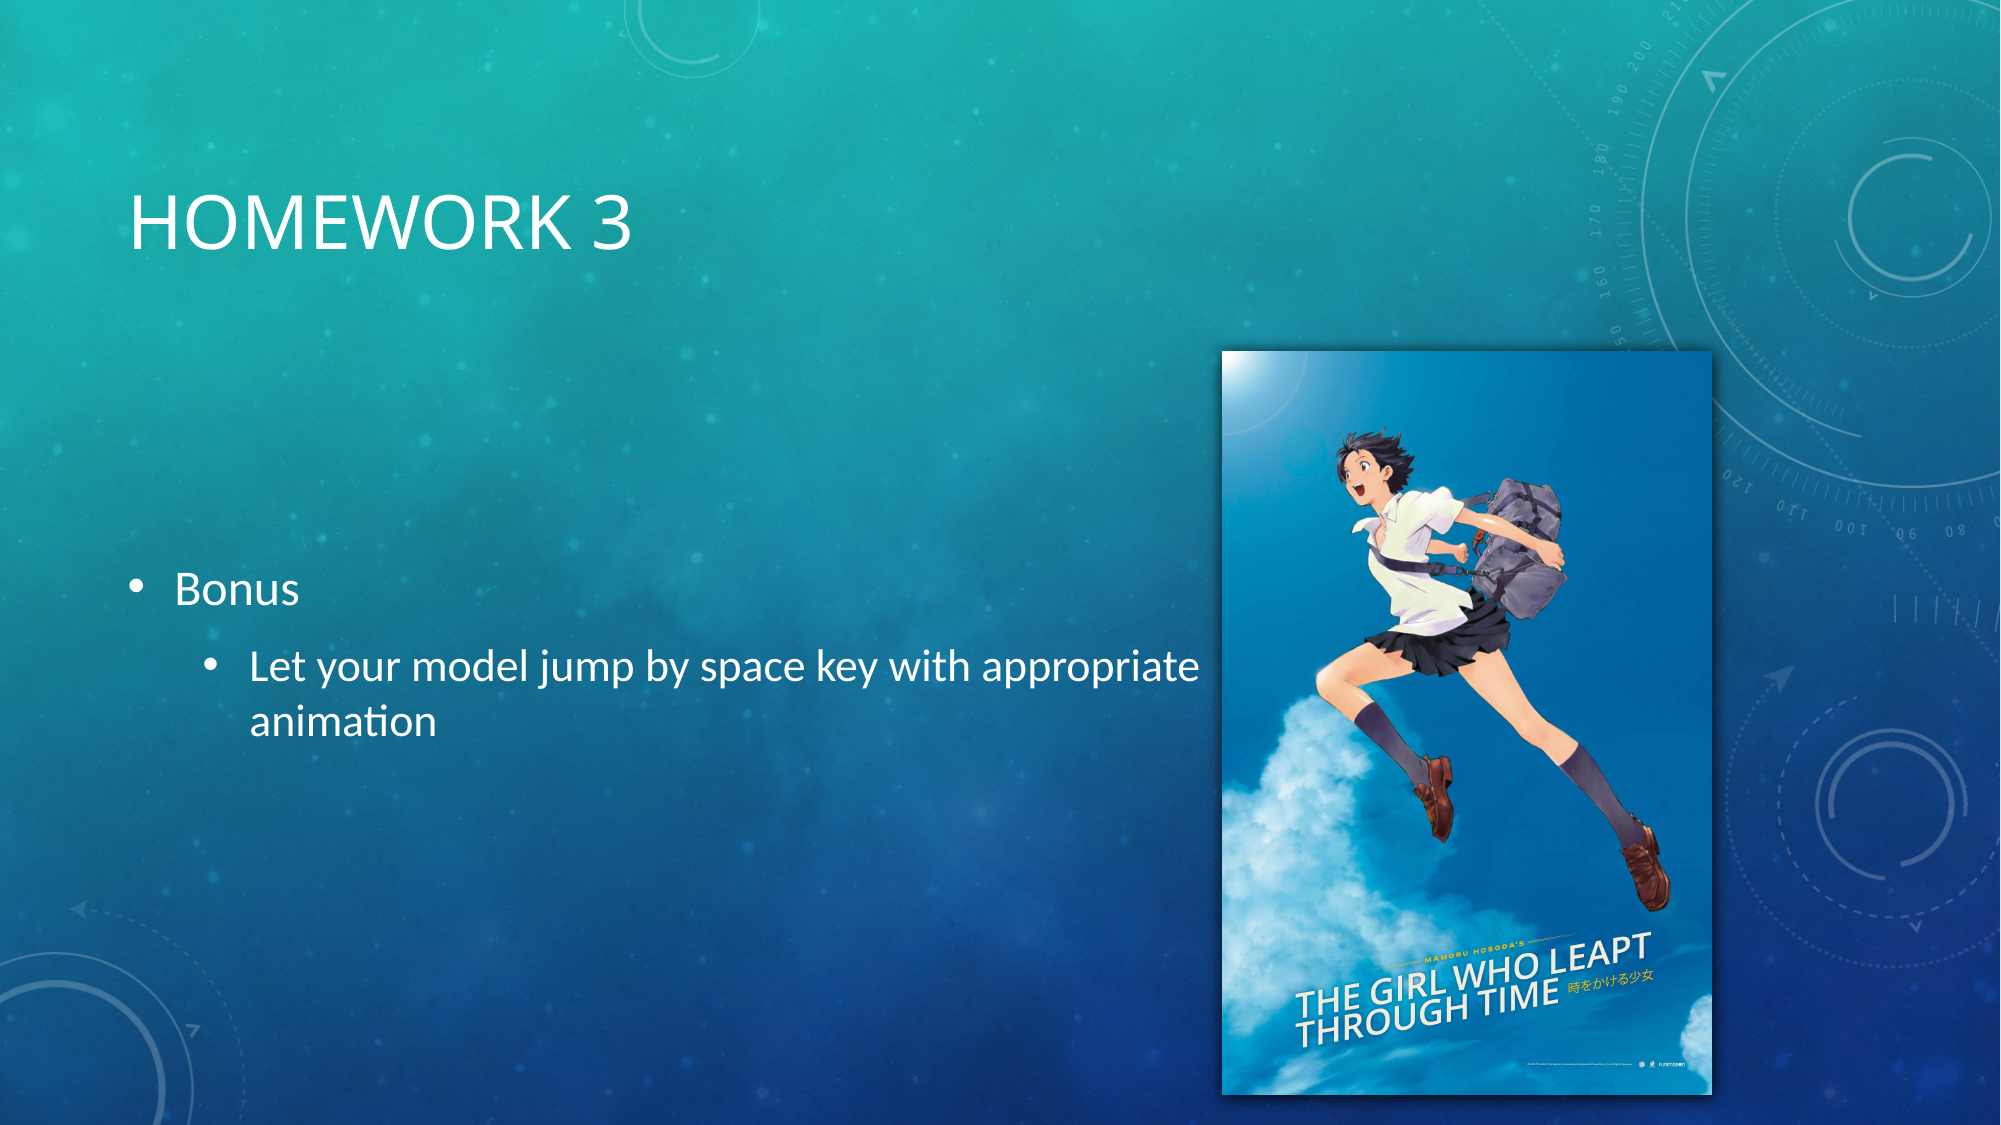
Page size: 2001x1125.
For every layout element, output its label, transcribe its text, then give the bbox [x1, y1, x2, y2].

picture [0, 0, 2001, 1125]
list Bonus Let your model jump by space key with appropriate animation [112, 351, 1212, 950]
title Homework 3 [112, 99, 1775, 339]
